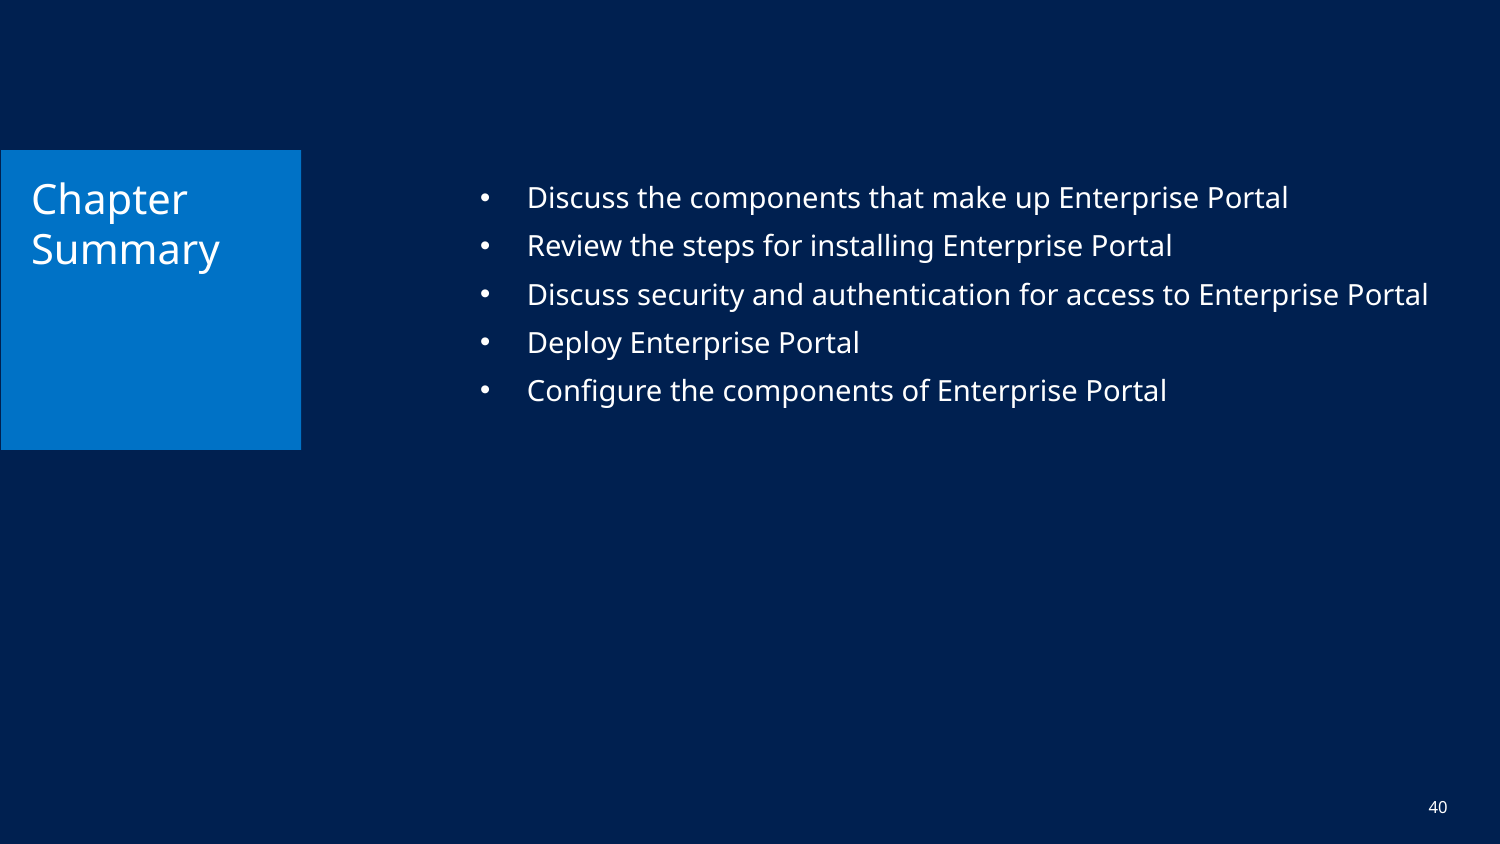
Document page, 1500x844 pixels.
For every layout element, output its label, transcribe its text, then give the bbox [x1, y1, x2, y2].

title Chapter Summary [1, 150, 302, 450]
list Discuss the components that make up Enterprise Portal Review the steps for installing Enterprise Portal Discuss security and authentication for access to Enterprise Portal Deploy Enterprise Portal Configure the components of Enterprise Portal [450, 150, 1463, 772]
slide_number 40 [1112, 782, 1463, 827]
